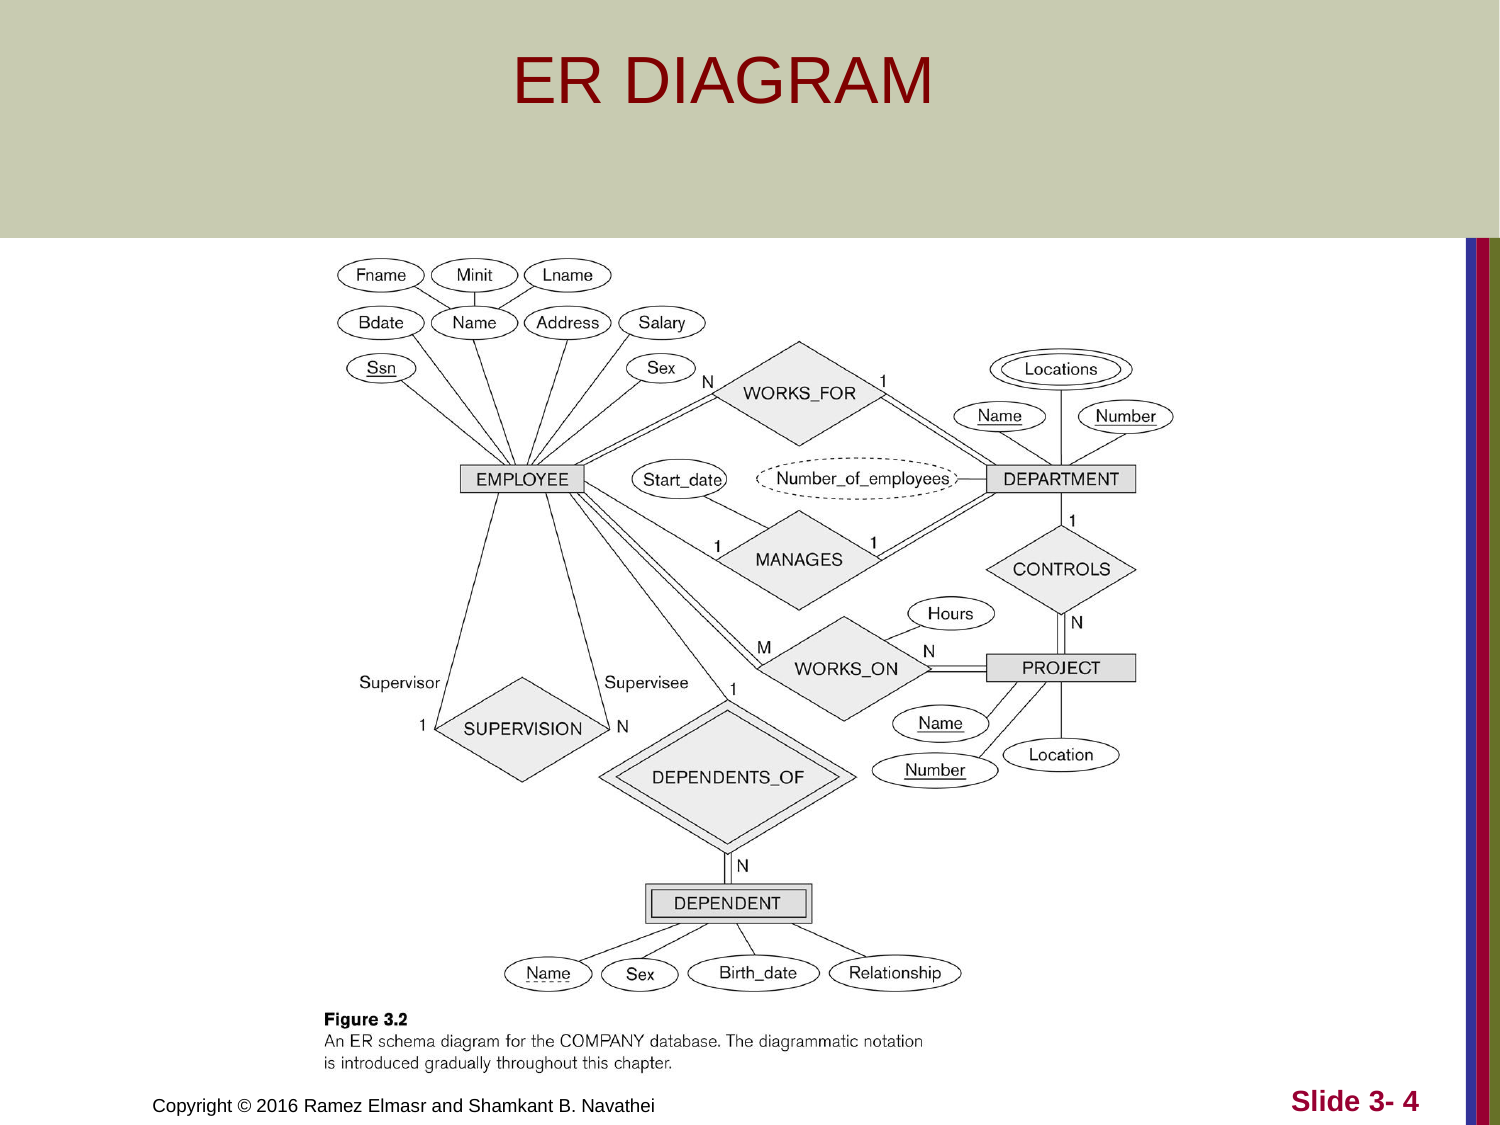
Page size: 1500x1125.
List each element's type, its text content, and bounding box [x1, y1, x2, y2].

slide_number Slide 3- 4 [1288, 1082, 1442, 1125]
text_box [324, 256, 1175, 1076]
footer Copyright © 2016 Ramez Elmasr and Shamkant B. Navathei [150, 1093, 657, 1125]
title ER DIAGRAM [115, 34, 1331, 225]
